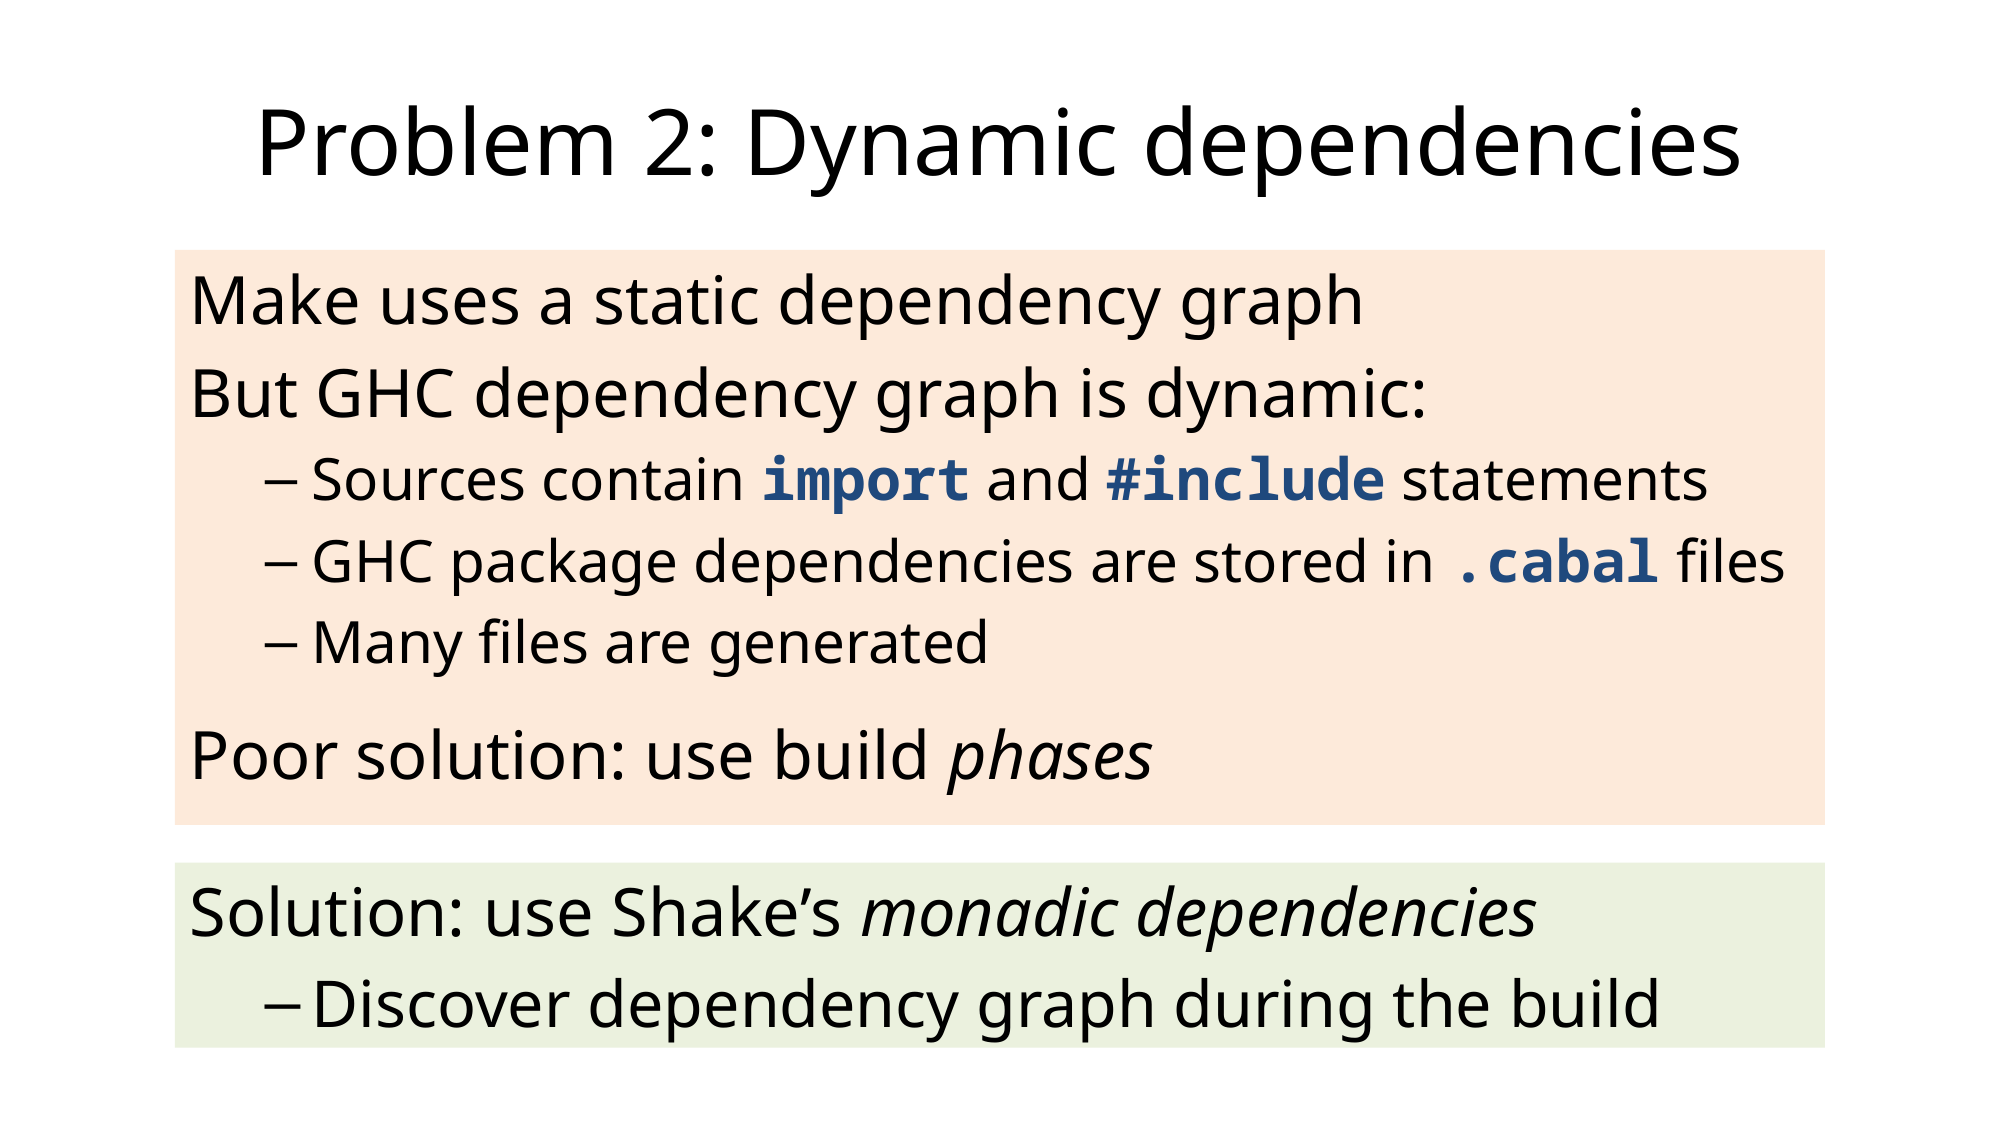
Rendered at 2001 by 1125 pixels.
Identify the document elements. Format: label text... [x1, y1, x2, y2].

text_box Solution: use Shake’s monadic dependencies Discover dependency graph during the build [174, 862, 1825, 1048]
title Problem 2: Dynamic dependencies [99, 45, 1900, 233]
list Make uses a static dependency graph But GHC dependency graph is dynamic: Sources contain import and #include statements GHC package dependencies are stored in .cabal files Many files are generated Poor solution: use build phases [174, 249, 1825, 825]
